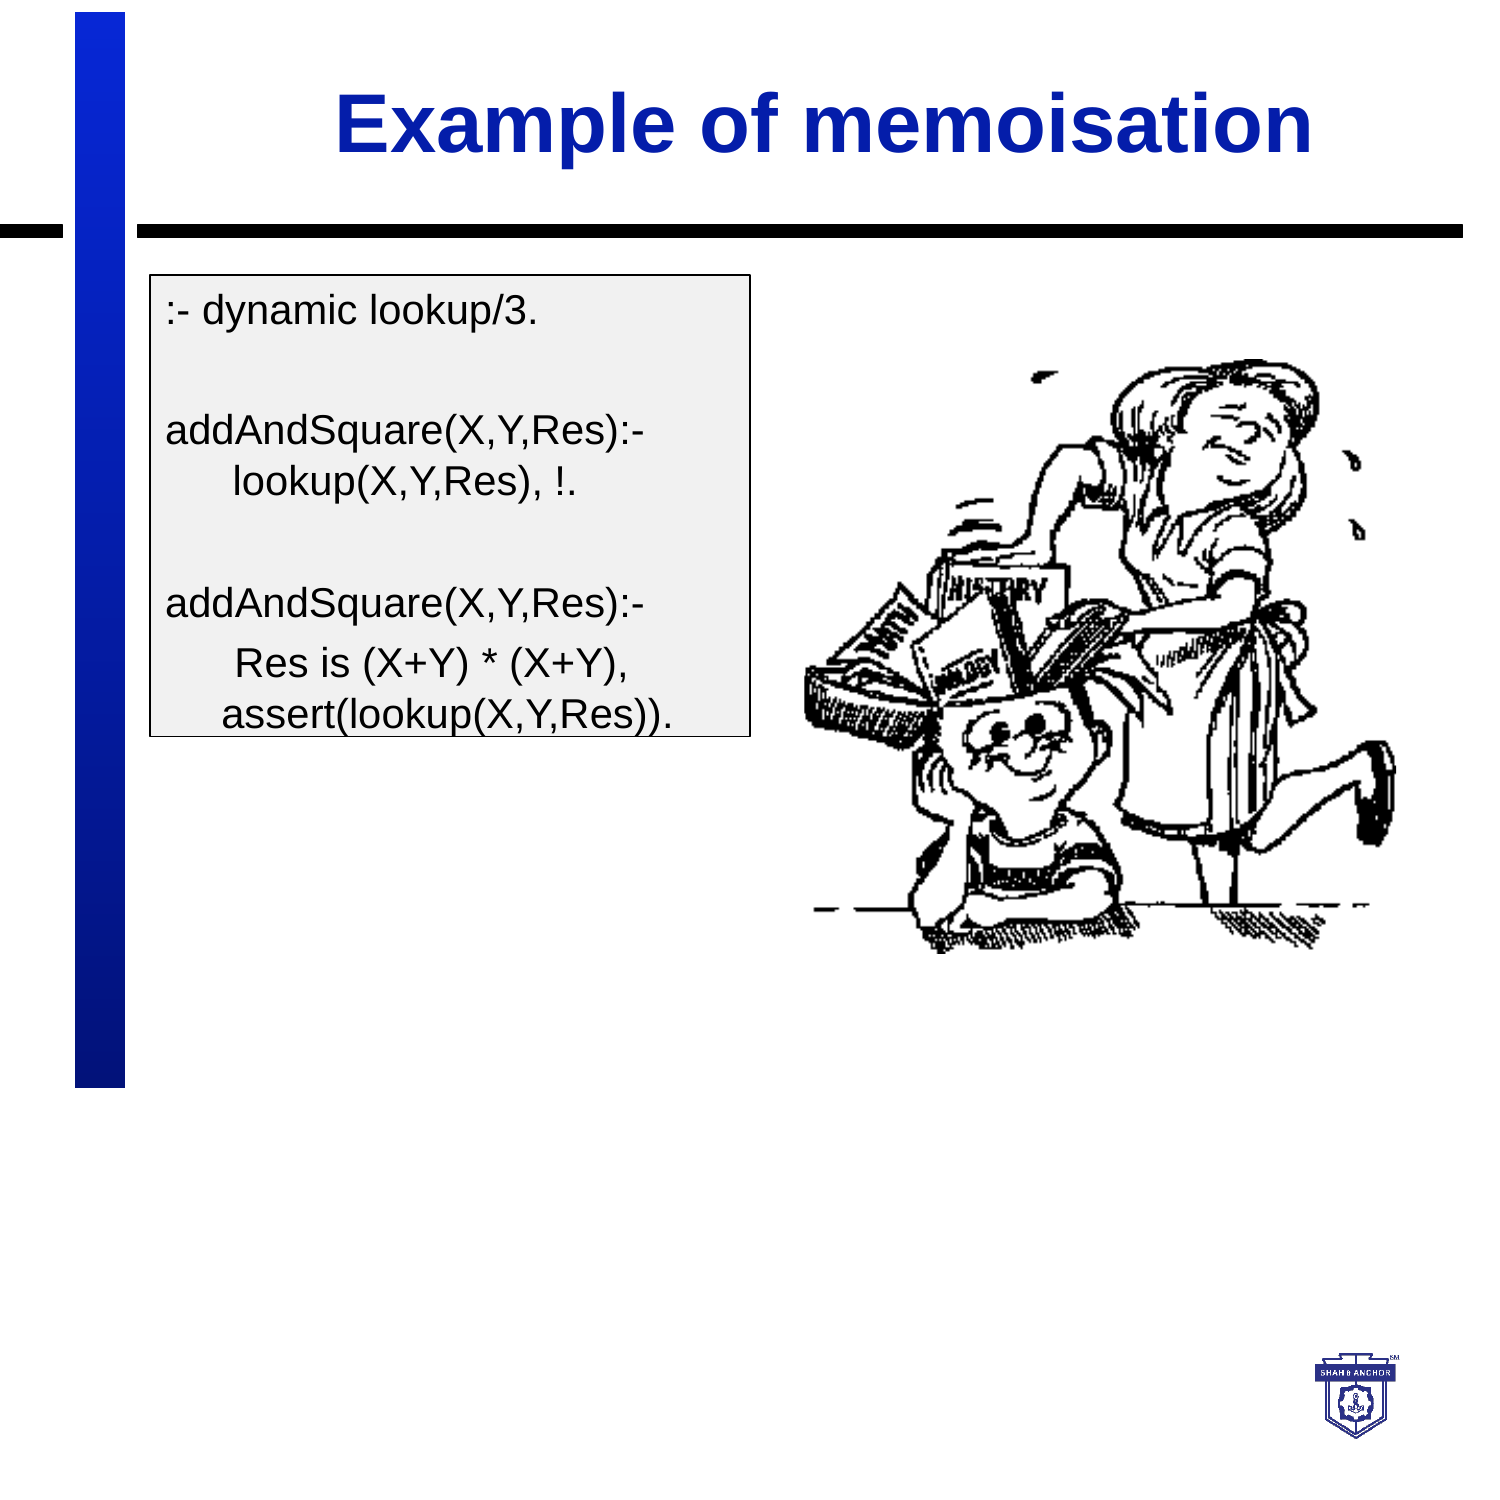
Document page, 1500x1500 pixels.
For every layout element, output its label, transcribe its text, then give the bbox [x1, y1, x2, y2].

text_box [804, 359, 1397, 954]
picture [75, 12, 125, 1088]
text_box :- dynamic lookup/3. addAndSquare(X,Y,Res):- lookup(X,Y,Res), !. addAndSquare(X,Y,Res):- Res is (X+Y) * (X+Y), assert(lookup(X,Y,Res)). [149, 275, 750, 737]
title Example of memoisation [332, 66, 1319, 320]
picture [1315, 1353, 1400, 1439]
